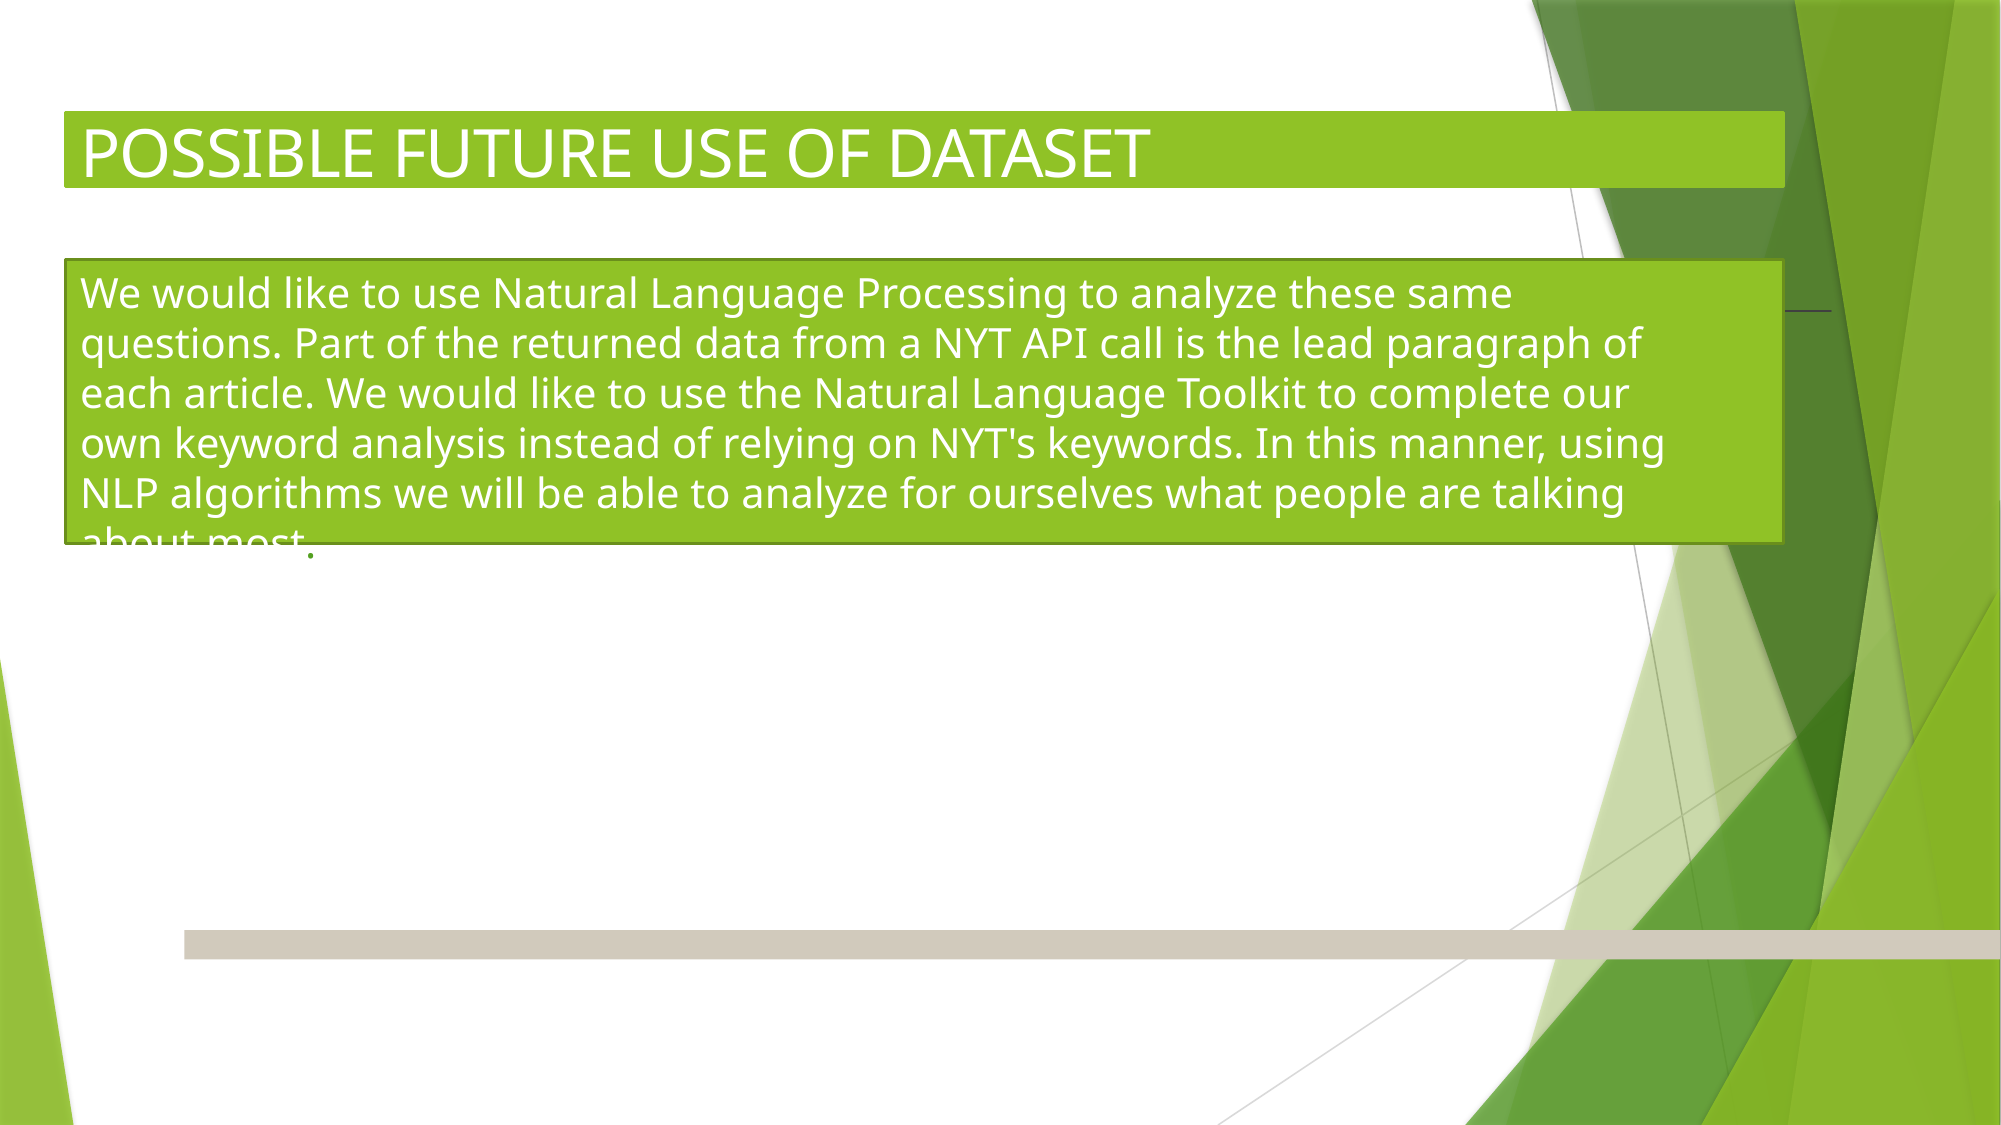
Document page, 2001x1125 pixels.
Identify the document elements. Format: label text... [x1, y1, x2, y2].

text_box [64, 258, 1785, 545]
text_box We would like to use Natural Language Processing to analyze these same questions. Part of the returned data from a NYT API call is the lead paragraph of each article. We would like to use the Natural Language Toolkit to complete our own keyword analysis instead of relying on NYT's keywords. In this manner, using NLP algorithms we will be able to analyze for ourselves what people are talking about most. [65, 259, 1691, 575]
text_box POSSIBLE FUTURE USE OF DATASET [65, 112, 1829, 210]
text_box [184, 930, 2000, 960]
